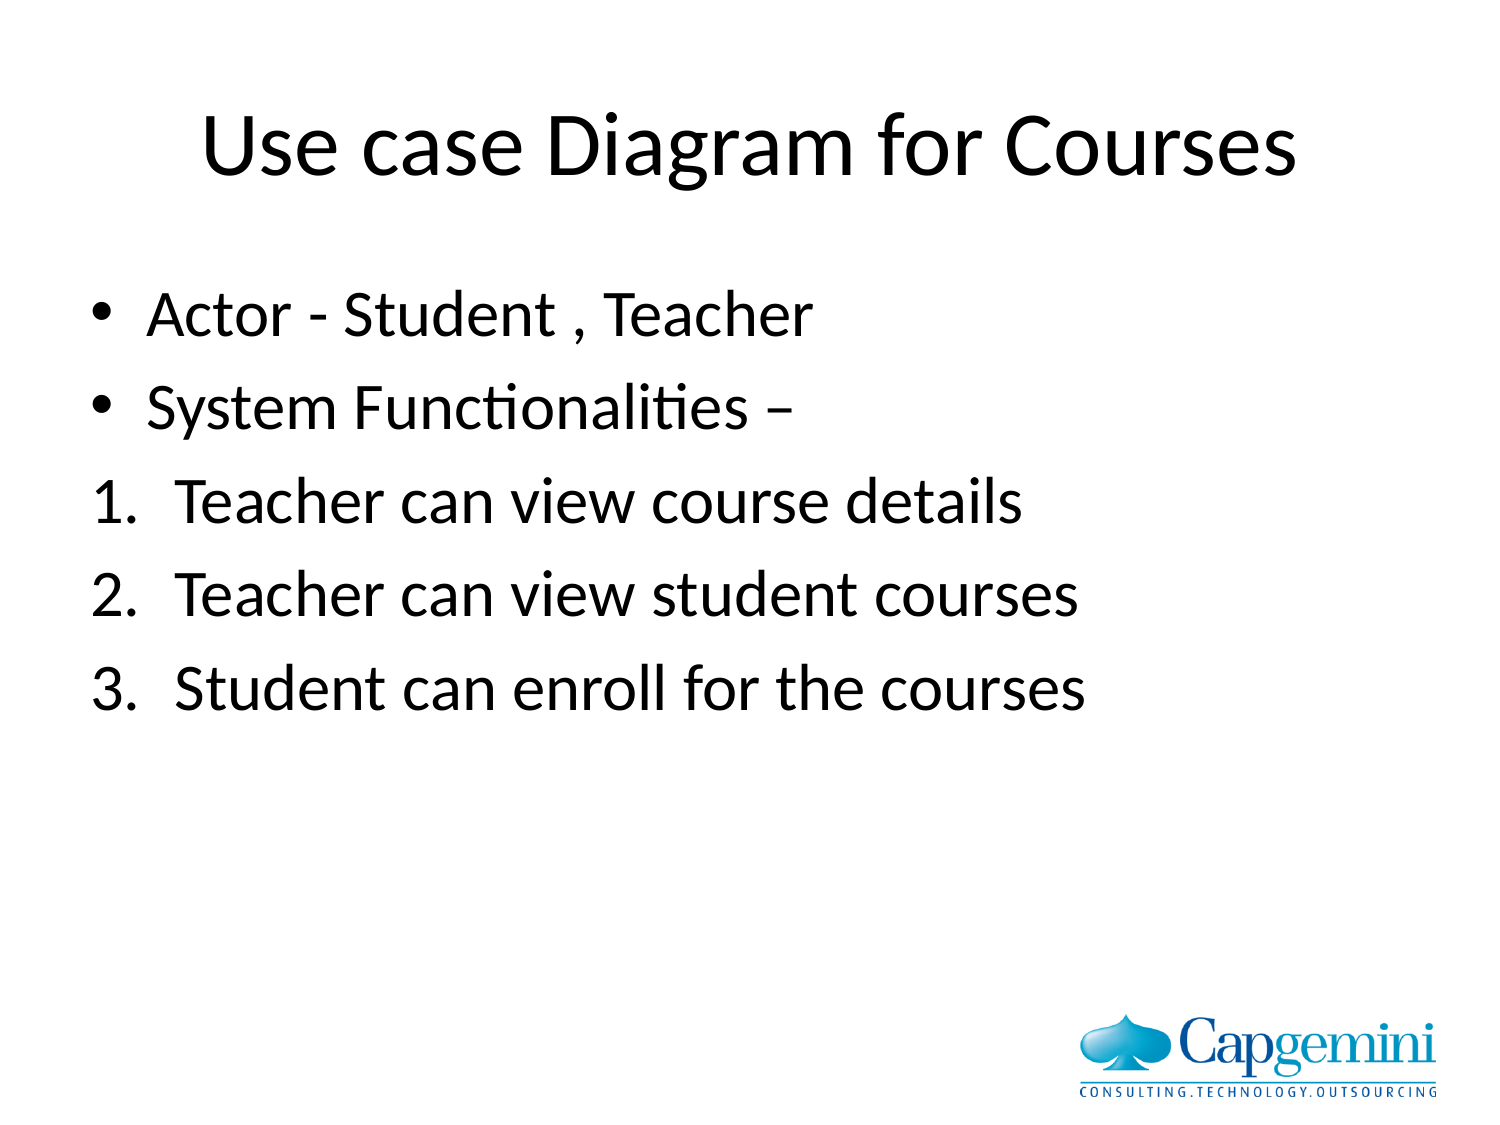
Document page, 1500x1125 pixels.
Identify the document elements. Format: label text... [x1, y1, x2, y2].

picture [1080, 1014, 1436, 1081]
picture [1080, 1084, 1436, 1097]
title Use case Diagram for Courses [75, 45, 1425, 233]
list Actor - Student , Teacher System Functionalities – Teacher can view course details Teacher can view student courses Student can enroll for the courses [75, 262, 1425, 1005]
